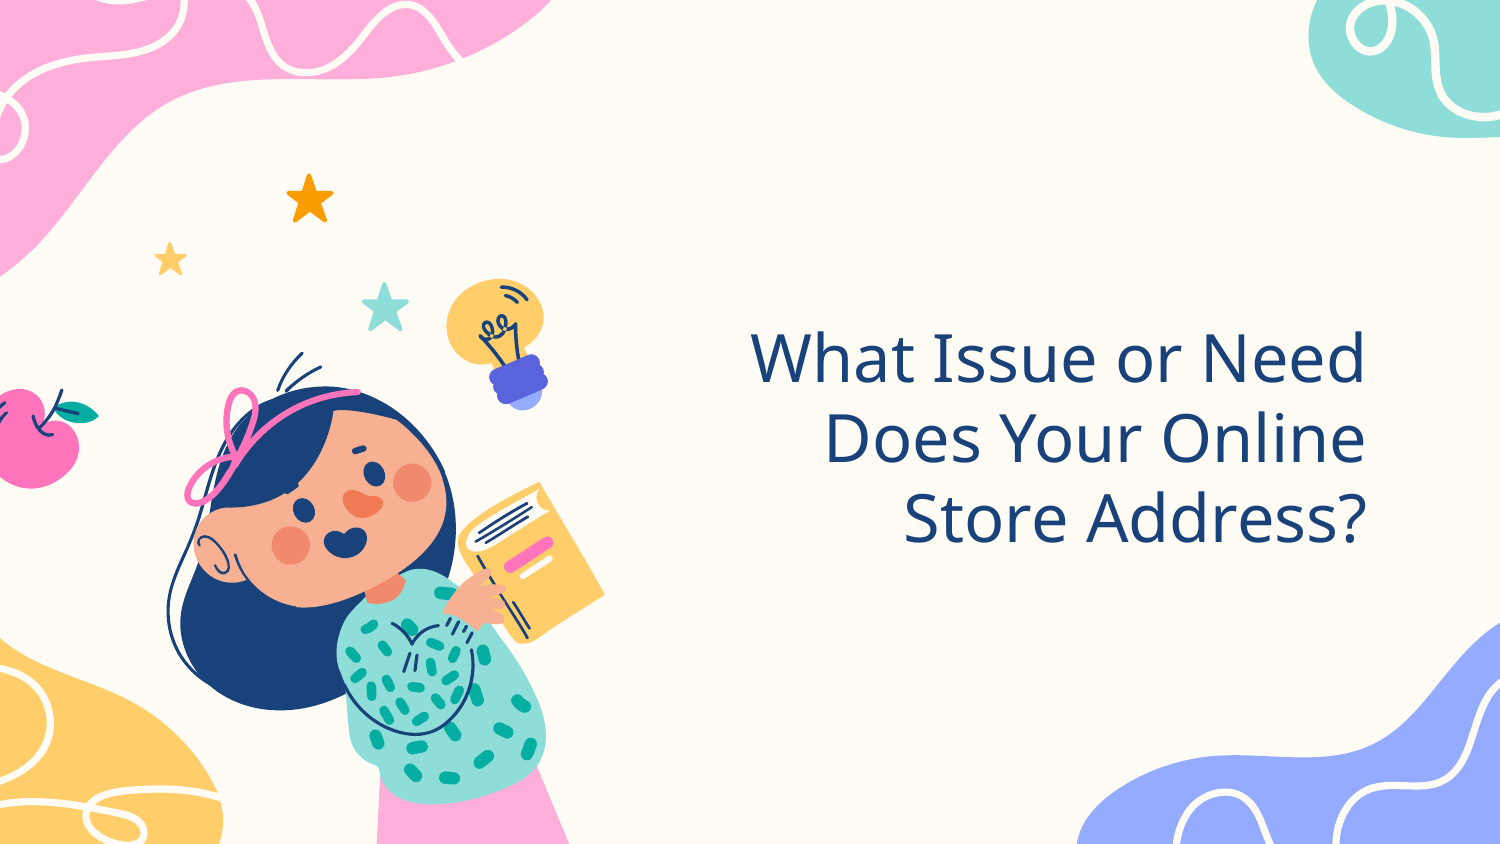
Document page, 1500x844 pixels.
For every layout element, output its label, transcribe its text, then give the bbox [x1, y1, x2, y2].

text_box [0, 261, 570, 516]
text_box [153, 172, 410, 260]
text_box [165, 350, 606, 844]
title What Issue or Need Does Your Online Store Address? [668, 273, 1383, 571]
